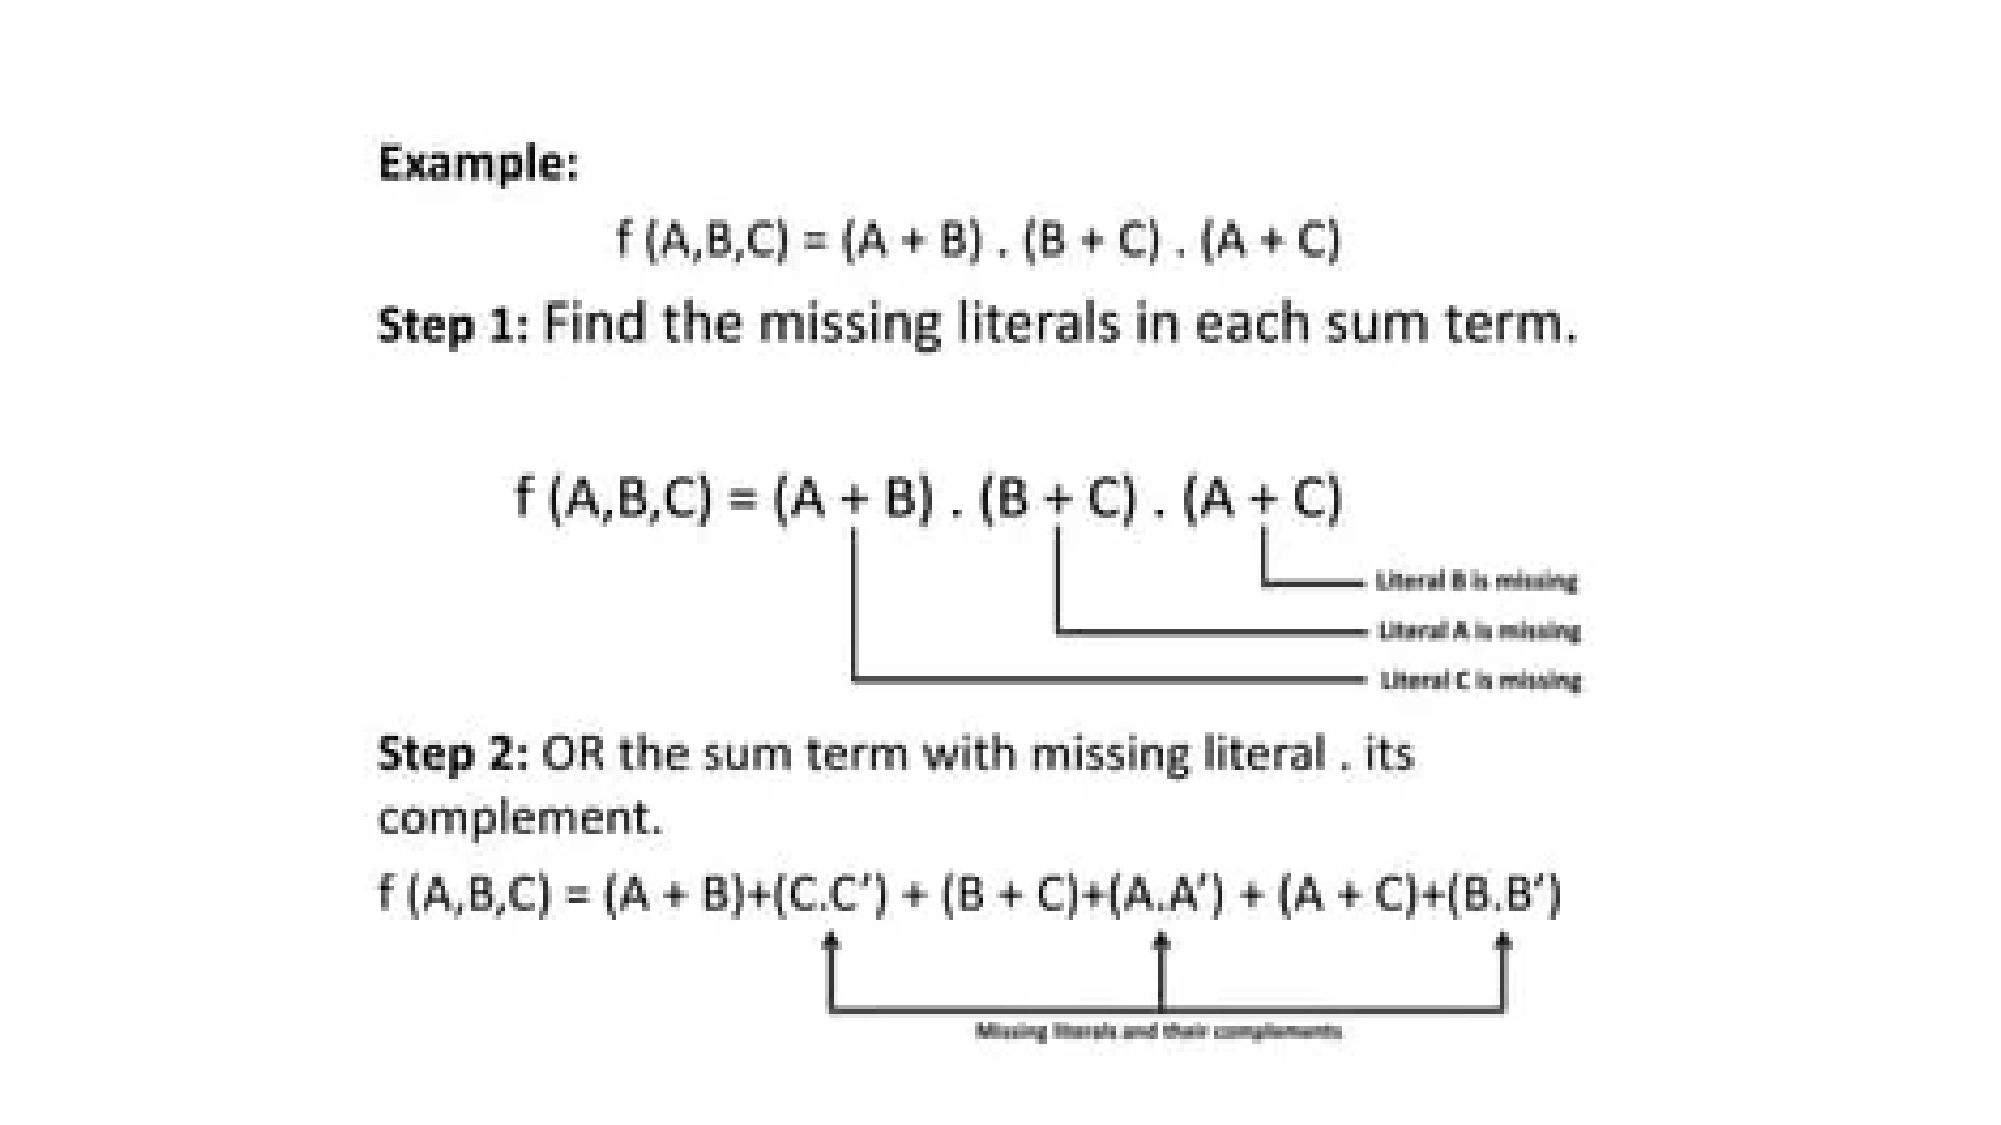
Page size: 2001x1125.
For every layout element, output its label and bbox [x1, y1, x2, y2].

picture [296, 65, 1663, 1091]
